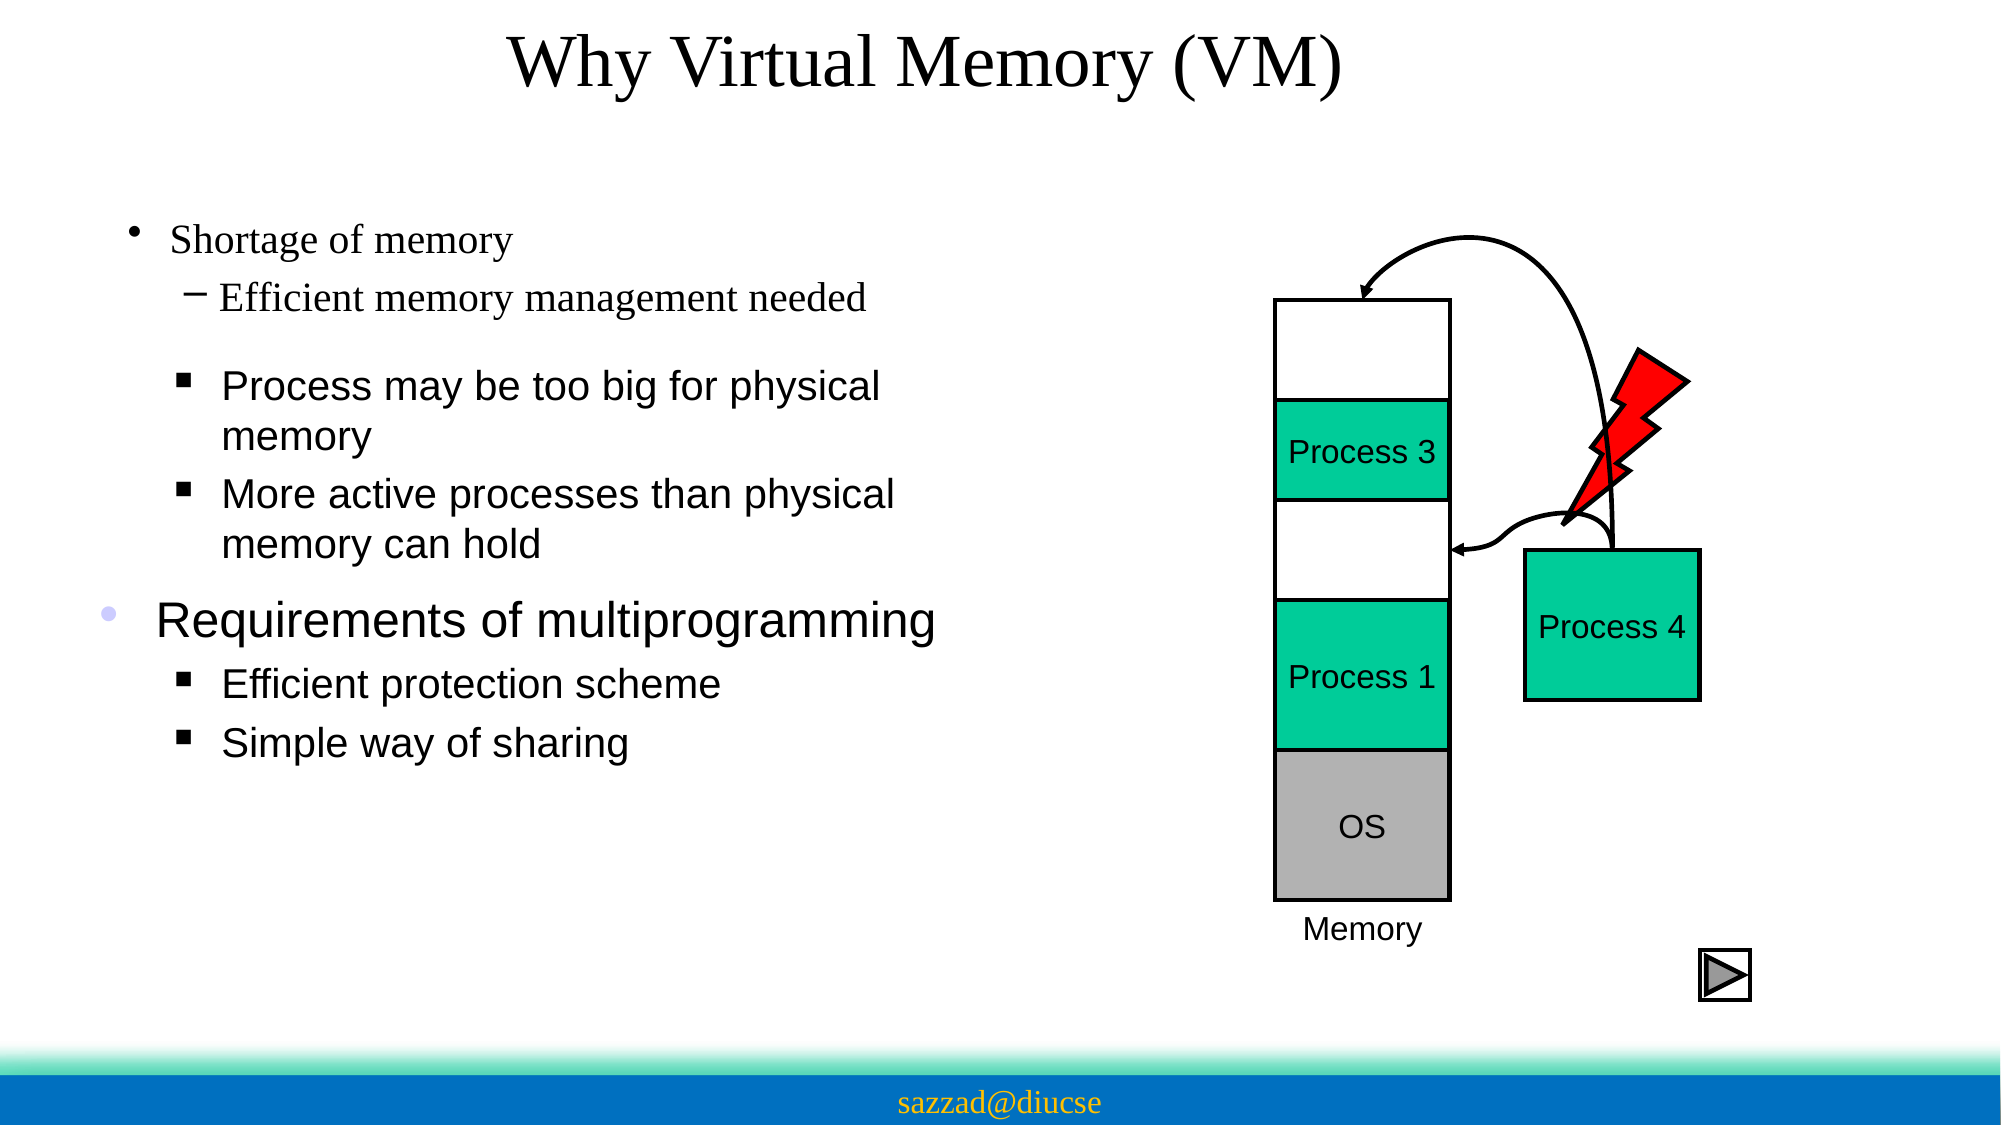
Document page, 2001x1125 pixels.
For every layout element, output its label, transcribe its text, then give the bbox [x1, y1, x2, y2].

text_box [1362, 297, 1613, 548]
text_box [1700, 950, 1751, 1001]
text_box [1530, 468, 1534, 629]
text_box [1275, 299, 1359, 399]
text_box Process 1 [1275, 600, 1450, 750]
text_box [1616, 350, 1688, 482]
text_box [1275, 500, 1450, 600]
text_box OS [1275, 750, 1450, 899]
list Shortage of memory Efficient memory management needed [112, 204, 1000, 423]
title Why Virtual Memory (VM) [287, 0, 1563, 113]
text_box Process 3 [1275, 399, 1357, 500]
text_box Process may be too big for physical memory More active processes than physical memory can hold Requirements of multiprogramming Efficient protection scheme Simple way of sharing [84, 351, 973, 939]
text_box Memory [1275, 899, 1450, 955]
text_box Process 4 [1524, 549, 1700, 700]
